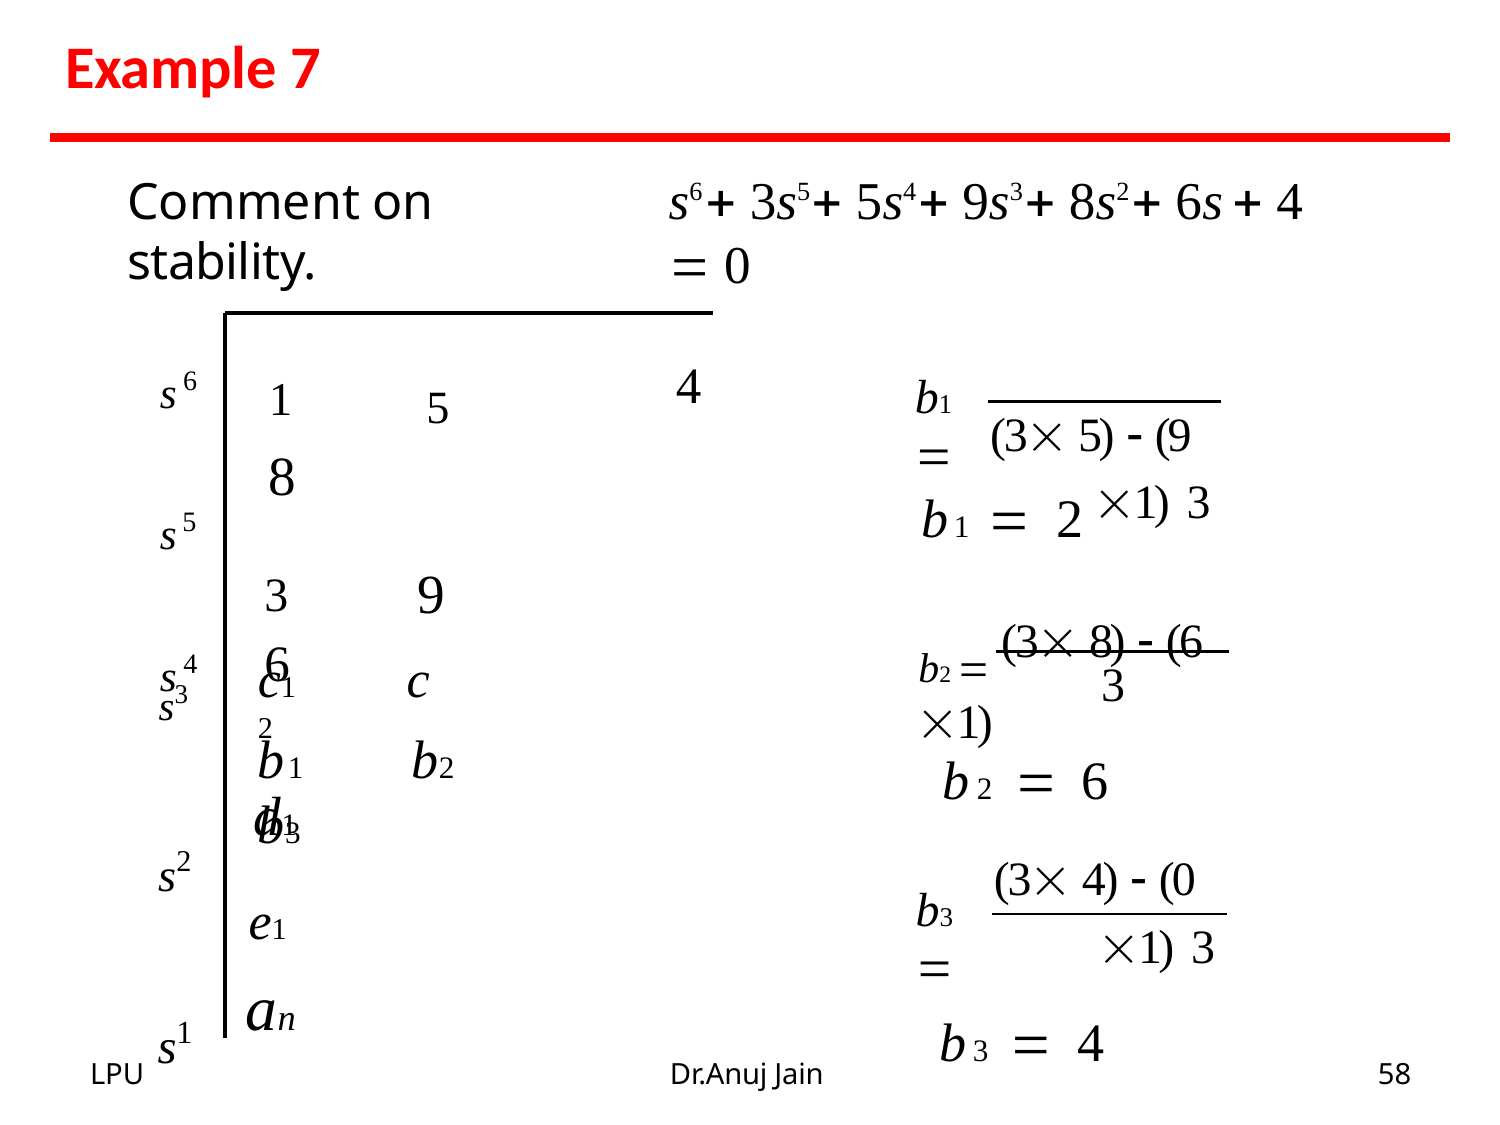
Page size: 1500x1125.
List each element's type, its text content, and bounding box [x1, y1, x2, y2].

text_box s6  3s5  5s4  9s3  8s2  6s  4  0 (3 5)  (9 1) 3 [658, 164, 1307, 529]
title Example 7 [62, 26, 325, 137]
text_box 4 [673, 349, 707, 414]
text_box s3 s2 s1 s0 [151, 630, 208, 1053]
footer LPU [87, 1053, 227, 1125]
text_box s6 s5 s4 [153, 313, 209, 700]
text_box 3 b2  6 [940, 620, 1126, 811]
slide_number 58 [1371, 1053, 1417, 1125]
slide_number Dr.Anuj Jain [667, 1053, 833, 1125]
text_box Comment on stability. [125, 167, 608, 290]
text_box c1 c 2 d1 e1 an [243, 608, 434, 1044]
text_box 1 5 8 3 9 6 b1 b2 b3 [251, 317, 591, 855]
text_box b1  2 b2  (3 8)  (6 1) [912, 480, 1234, 748]
text_box b3  [913, 876, 939, 994]
title Example 7 [62, 138, 325, 217]
text_box b1  [912, 363, 980, 480]
text_box (3 4)  (0 1) 3 b3  4 [939, 835, 1228, 1073]
